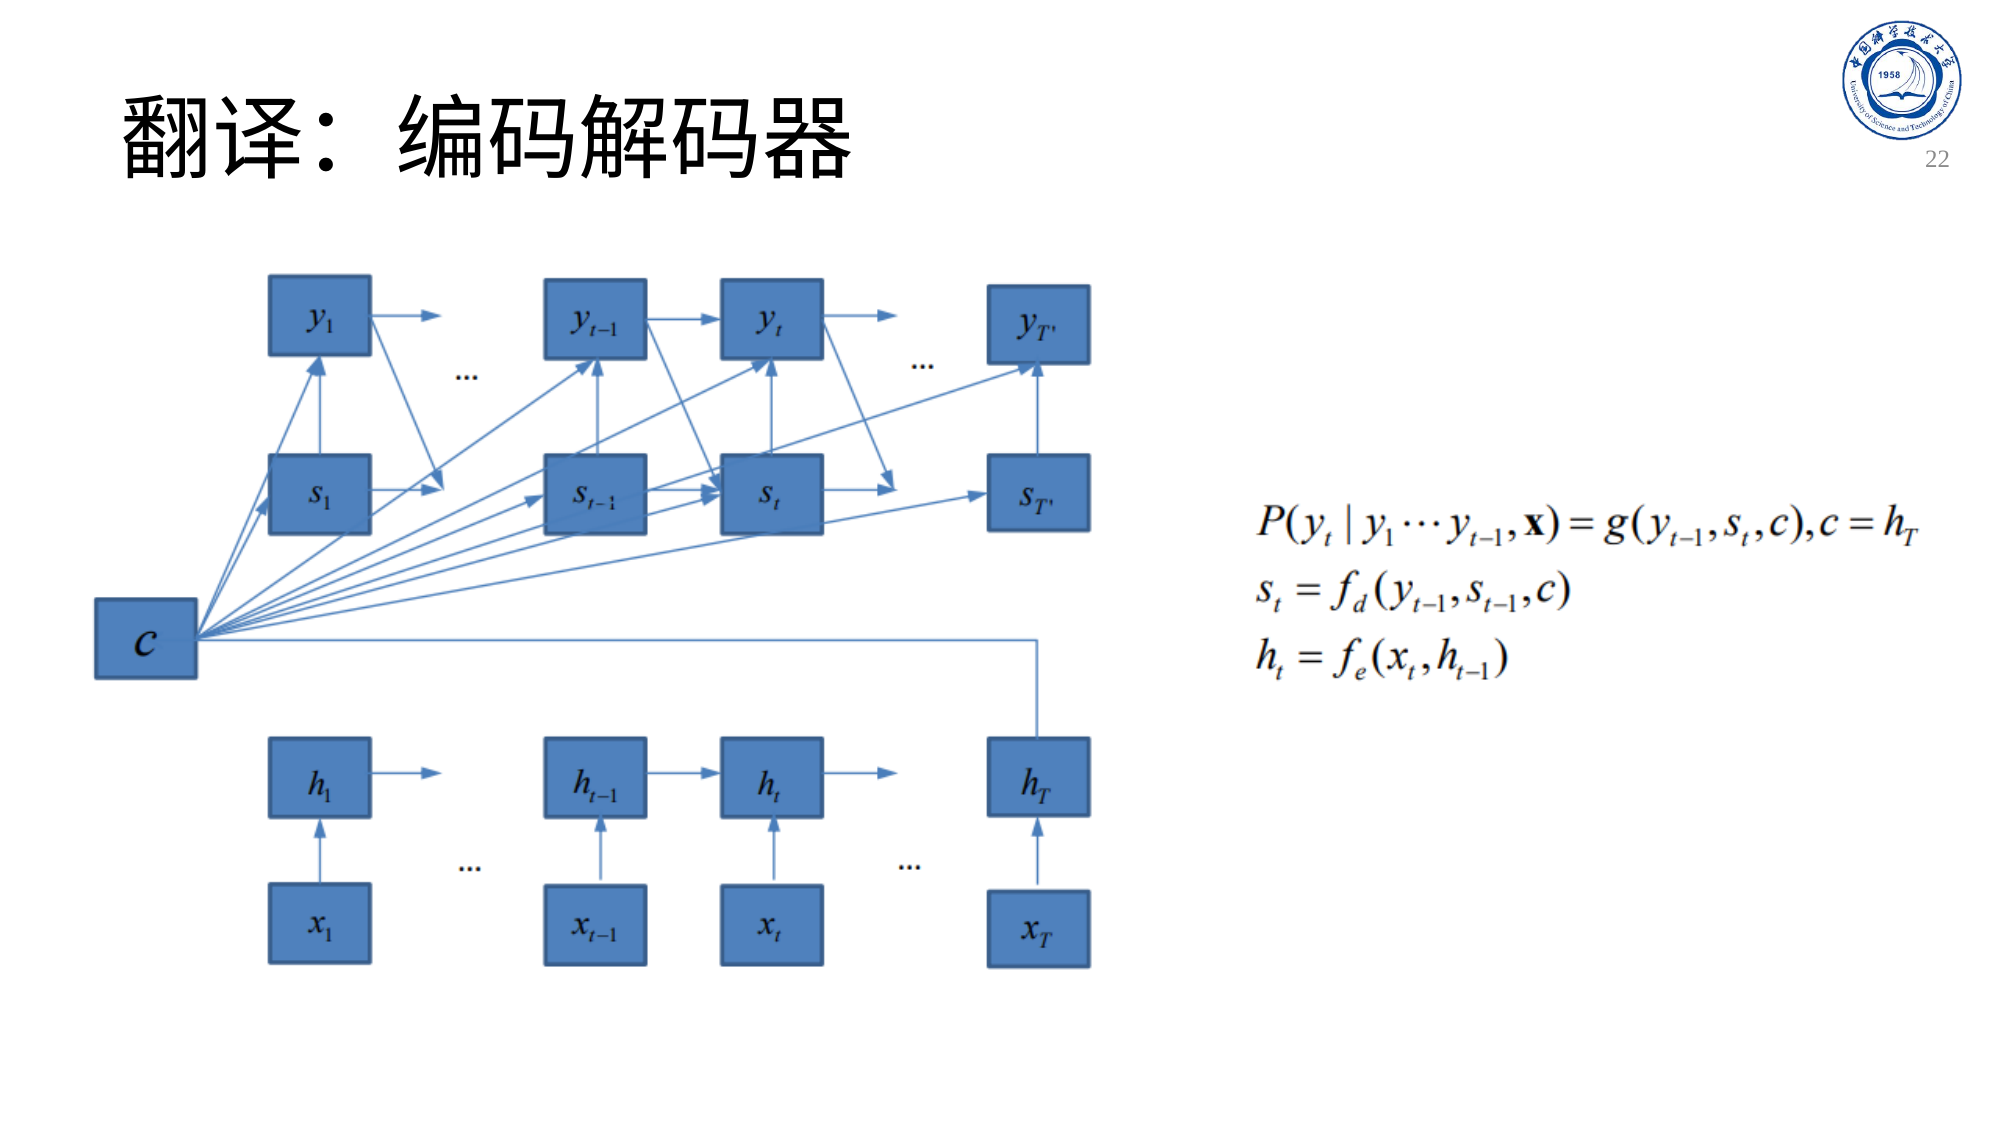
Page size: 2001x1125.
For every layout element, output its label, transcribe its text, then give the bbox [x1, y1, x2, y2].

picture [1244, 477, 1965, 705]
title 翻译：编码解码器 [105, 59, 1900, 223]
slide_number 22 [1514, 127, 1965, 188]
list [82, 258, 1123, 995]
picture [1839, 17, 1965, 127]
